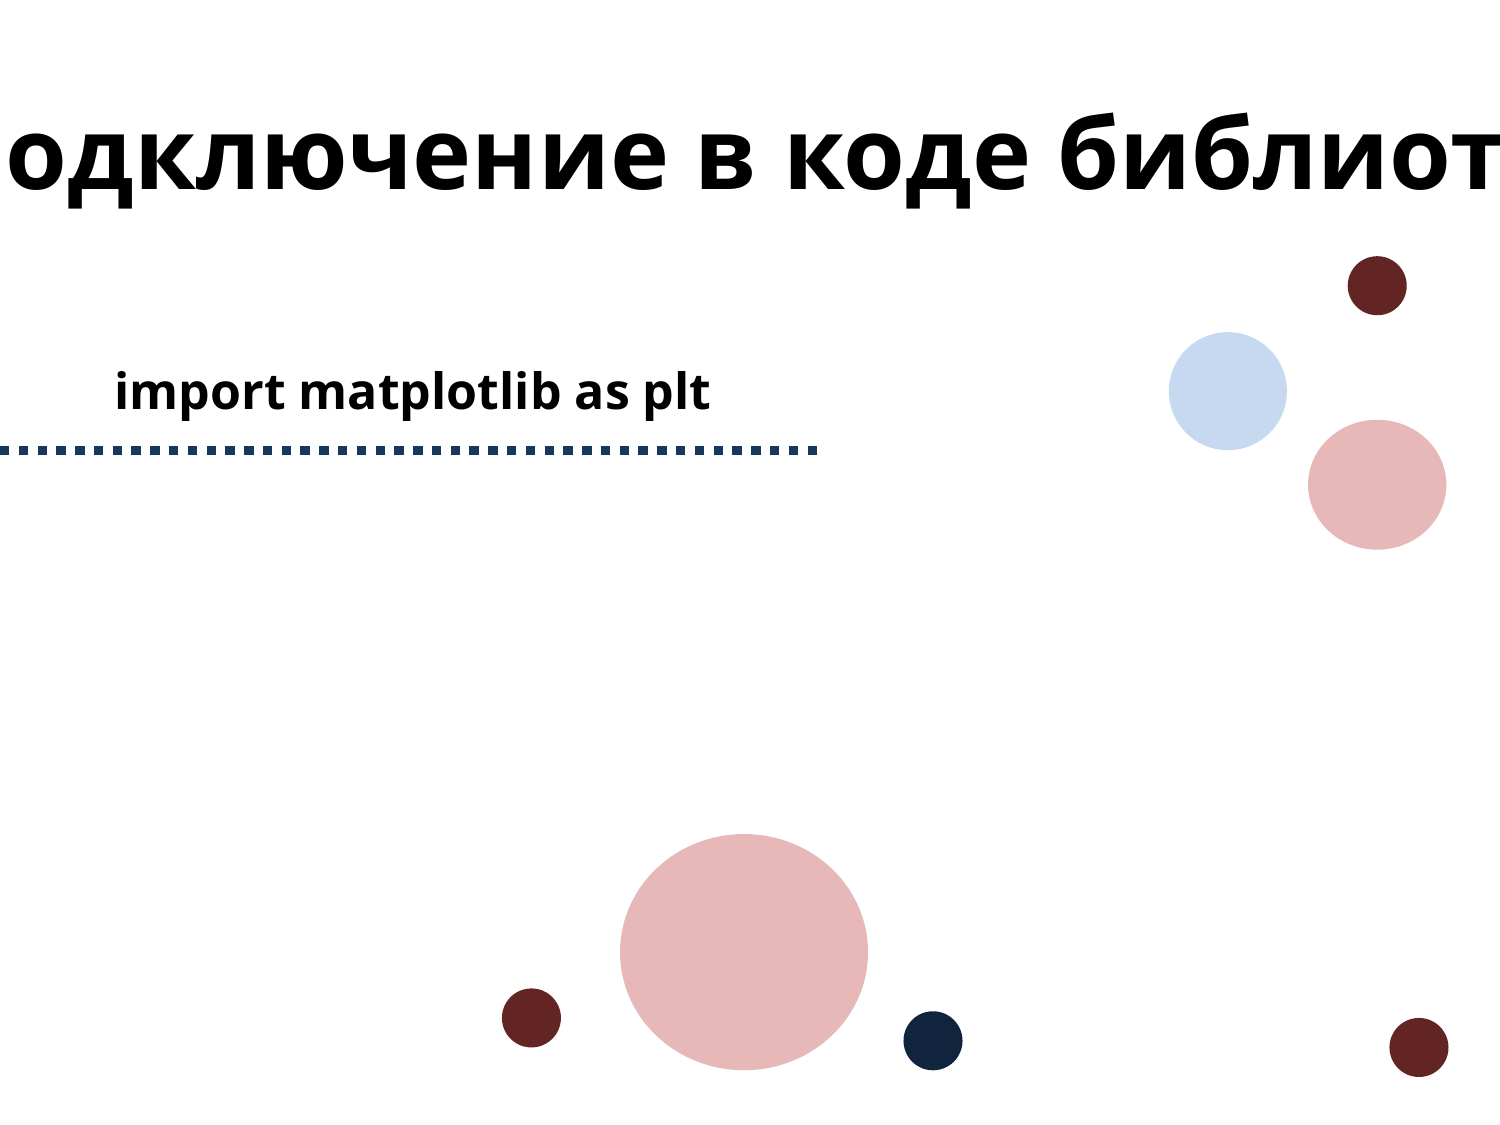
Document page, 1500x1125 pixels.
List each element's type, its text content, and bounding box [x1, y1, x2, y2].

text_box import matplotlib as plt [99, 351, 790, 427]
text_box [499, 986, 564, 1050]
text_box [1305, 417, 1449, 552]
text_box [1166, 330, 1290, 453]
text_box [1345, 254, 1409, 318]
text_box [1387, 1015, 1451, 1080]
text_box [617, 831, 871, 1073]
text_box [901, 1009, 965, 1073]
text_box Подключение в коде библиотеки [0, 81, 1500, 217]
